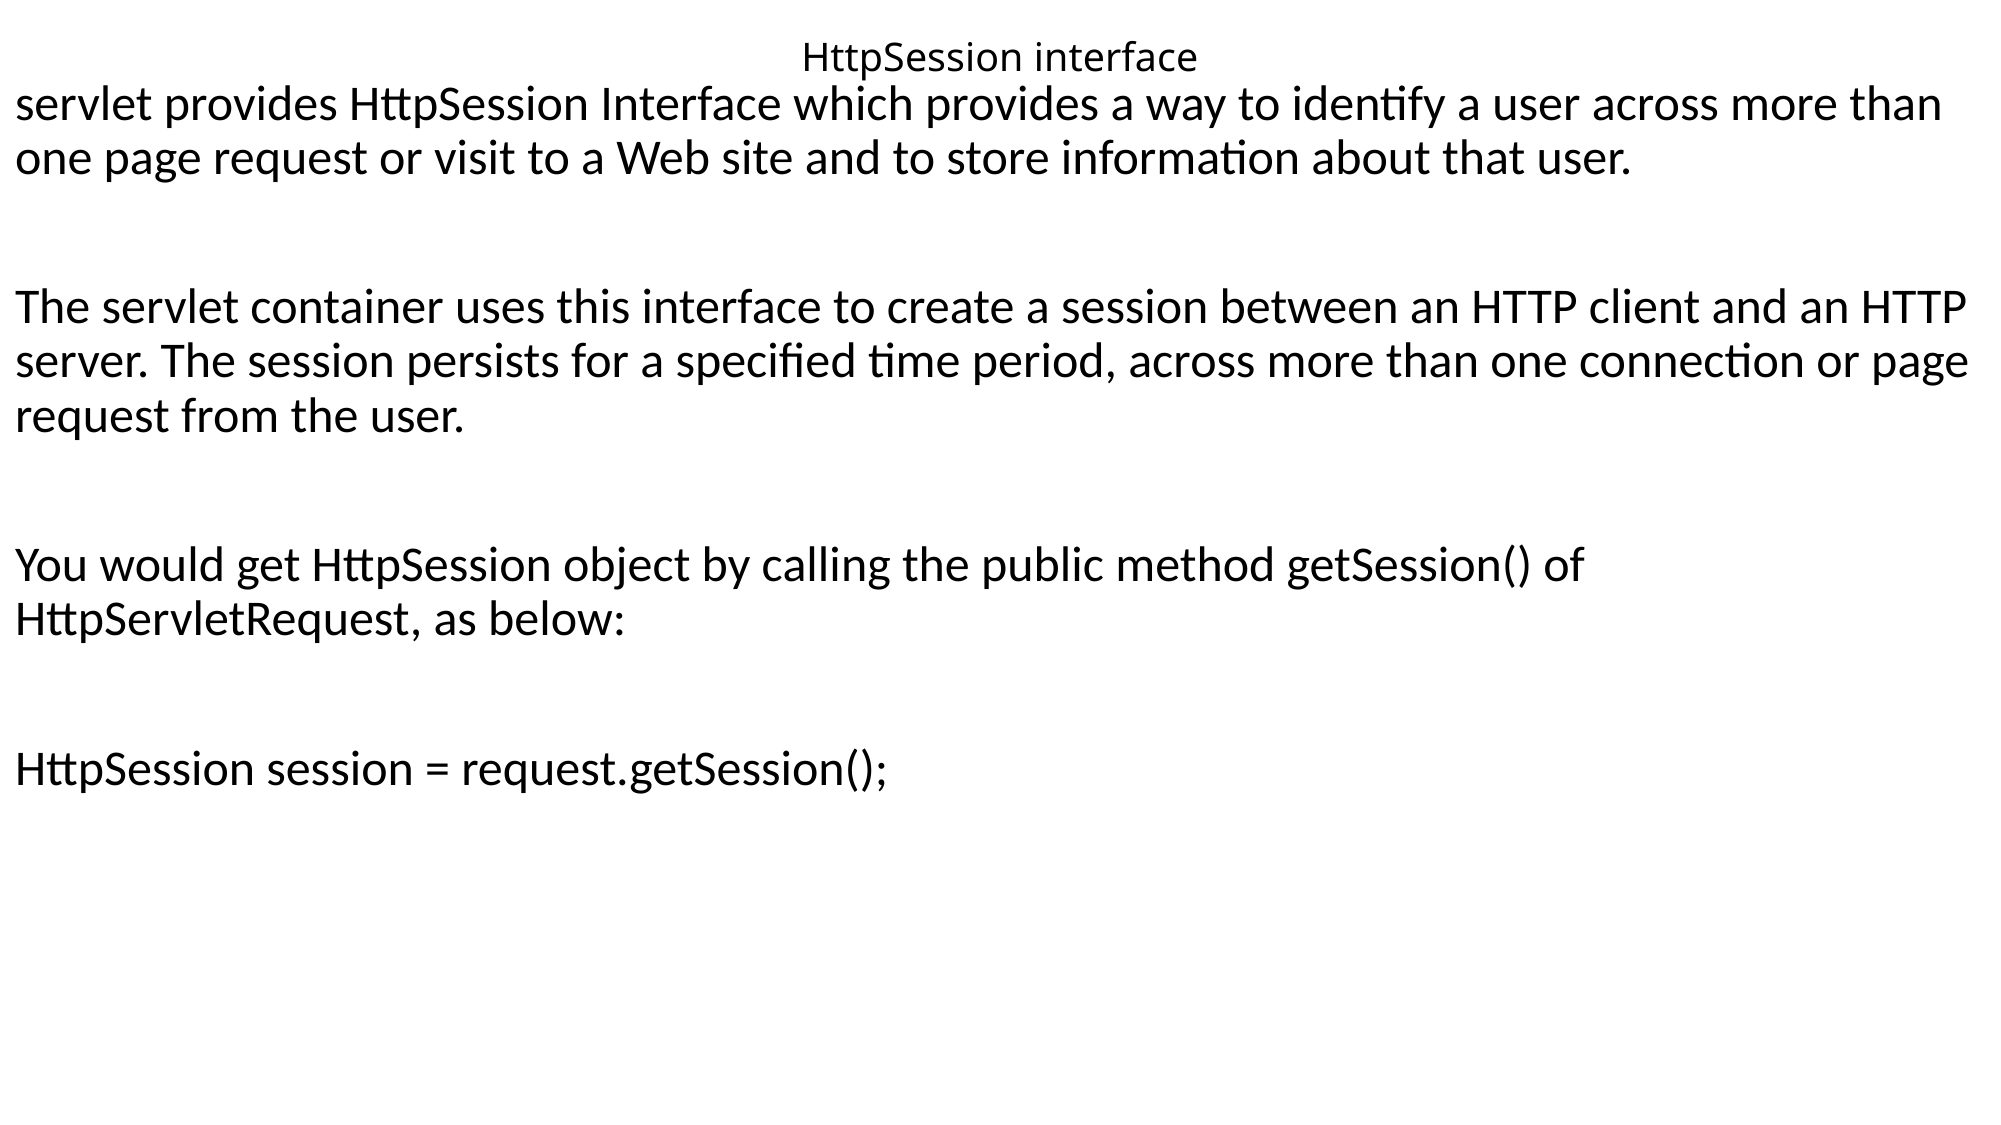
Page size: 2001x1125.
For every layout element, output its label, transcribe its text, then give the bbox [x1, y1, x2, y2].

title HttpSession interface [249, 29, 1750, 69]
subtitle servlet provides HttpSession Interface which provides a way to identify a user across more than one page request or visit to a Web site and to store information about that user. The servlet container uses this interface to create a session between an HTTP client and an HTTP server. The session persists for a specified time period, across more than one connection or page request from the user. You would get HttpSession object by calling the public method getSession() of HttpServletRequest, as below: HttpSession session = request.getSession(); [0, 69, 2000, 1125]
